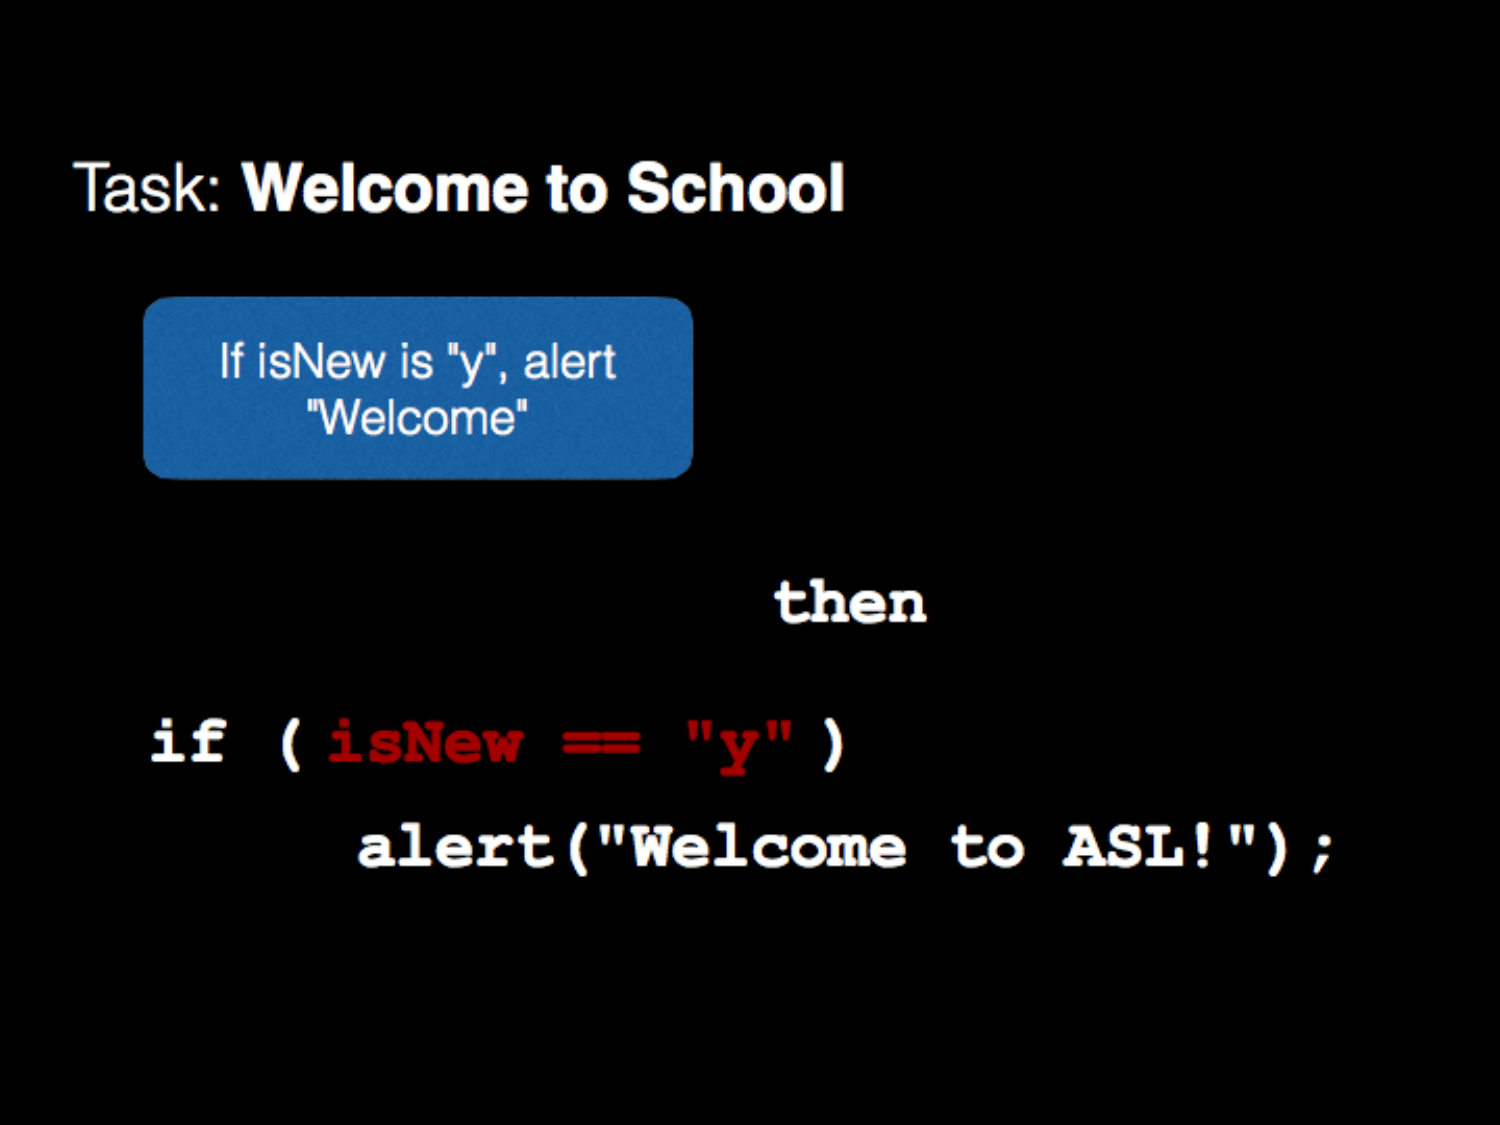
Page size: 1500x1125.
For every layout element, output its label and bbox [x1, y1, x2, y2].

picture [26, 124, 1472, 1001]
